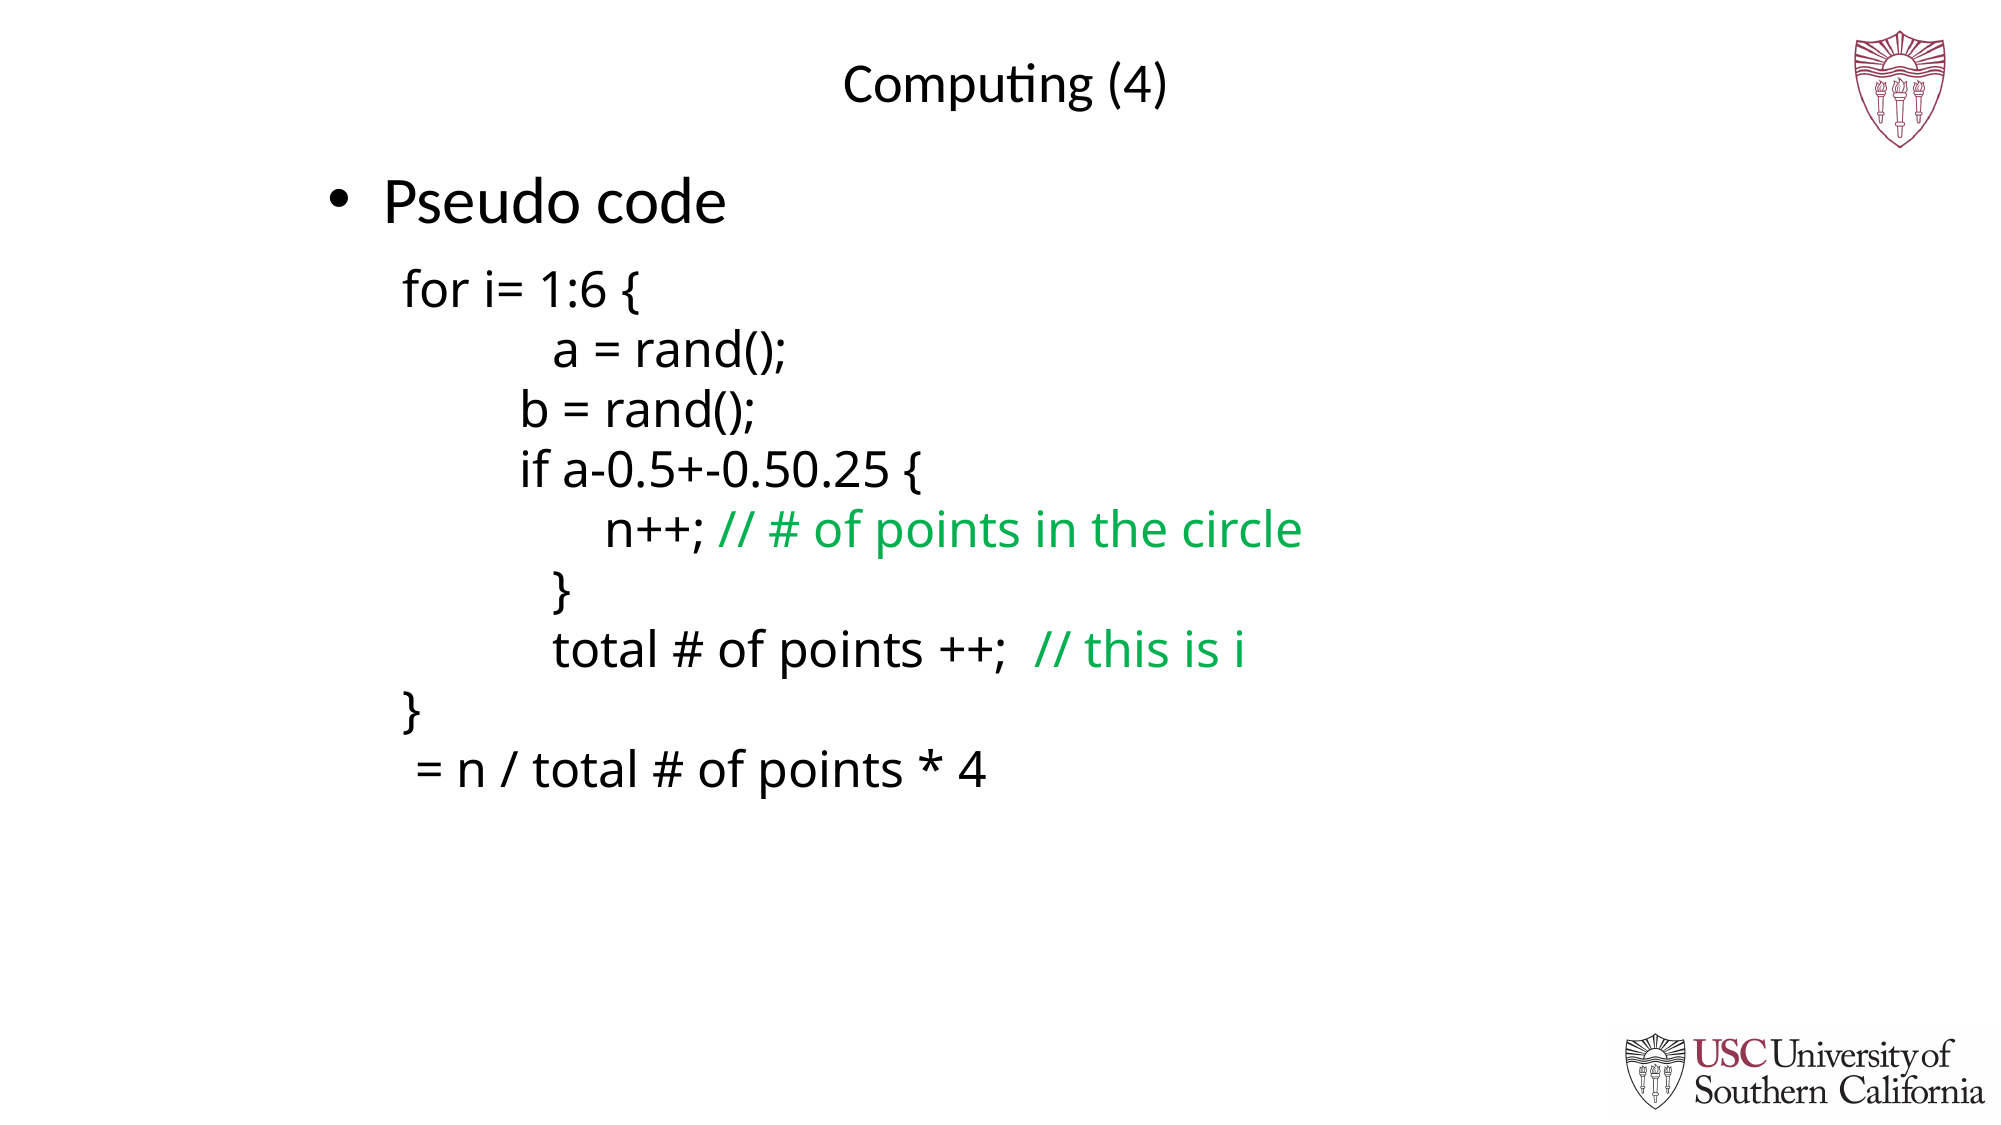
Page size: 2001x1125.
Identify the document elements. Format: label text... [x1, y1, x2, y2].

text_box Pseudo code [312, 149, 1663, 261]
